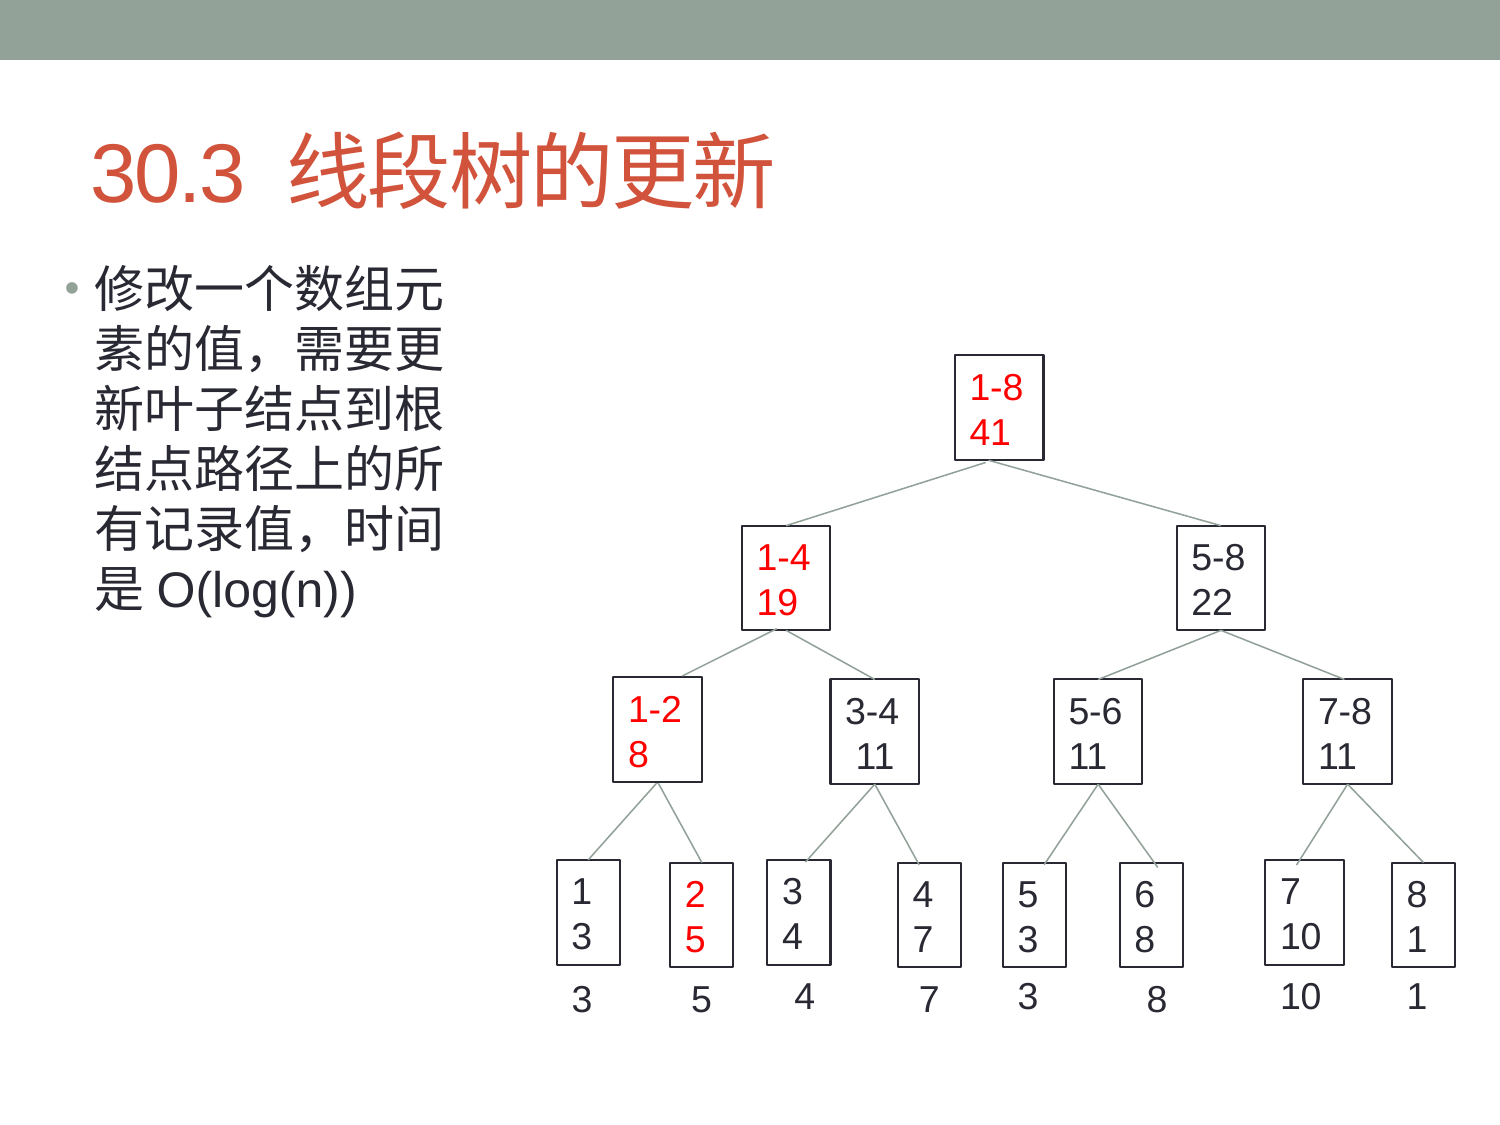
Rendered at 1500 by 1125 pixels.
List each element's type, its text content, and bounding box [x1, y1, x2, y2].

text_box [657, 781, 703, 863]
text_box 5-6 11 [1053, 679, 1143, 781]
text_box 8 [1131, 968, 1183, 1028]
text_box 4 [779, 965, 831, 1025]
text_box 7 [904, 968, 955, 1028]
text_box 5 [676, 968, 728, 1028]
text_box 1-4 19 [741, 525, 831, 629]
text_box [874, 784, 920, 865]
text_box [1296, 784, 1346, 866]
text_box 3-4 11 [830, 679, 920, 781]
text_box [988, 460, 1222, 526]
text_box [1347, 784, 1424, 863]
text_box 13 [556, 859, 620, 965]
text_box 7 10 [1265, 859, 1345, 965]
text_box 4 7 [897, 862, 962, 968]
text_box 1 [1391, 964, 1487, 1025]
text_box 3 [1002, 968, 1054, 1025]
text_box 7-8 11 [1303, 679, 1392, 781]
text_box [1097, 784, 1159, 868]
text_box 2 5 [670, 862, 734, 968]
text_box 3 [556, 967, 608, 1028]
text_box 10 [1265, 964, 1360, 1025]
text_box 5 3 [1002, 862, 1067, 968]
text_box 1-8 41 [954, 355, 1044, 459]
text_box 5-8 22 [1176, 525, 1266, 627]
text_box 8 1 [1391, 862, 1456, 968]
text_box 34 [767, 859, 831, 965]
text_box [681, 628, 777, 677]
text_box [805, 784, 873, 863]
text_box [785, 630, 876, 680]
text_box 6 8 [1119, 862, 1183, 968]
text_box 1-2 8 [613, 677, 702, 779]
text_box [785, 462, 986, 526]
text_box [1220, 630, 1345, 680]
list 修改一个数组元素的值，需要更新叶子结点到根结点路径上的所有记录值，时间是O(log(n)) [49, 249, 482, 1050]
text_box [1097, 630, 1219, 680]
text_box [587, 781, 657, 861]
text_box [1043, 784, 1097, 865]
title 30.3 线段树的更新 [75, 87, 1425, 250]
